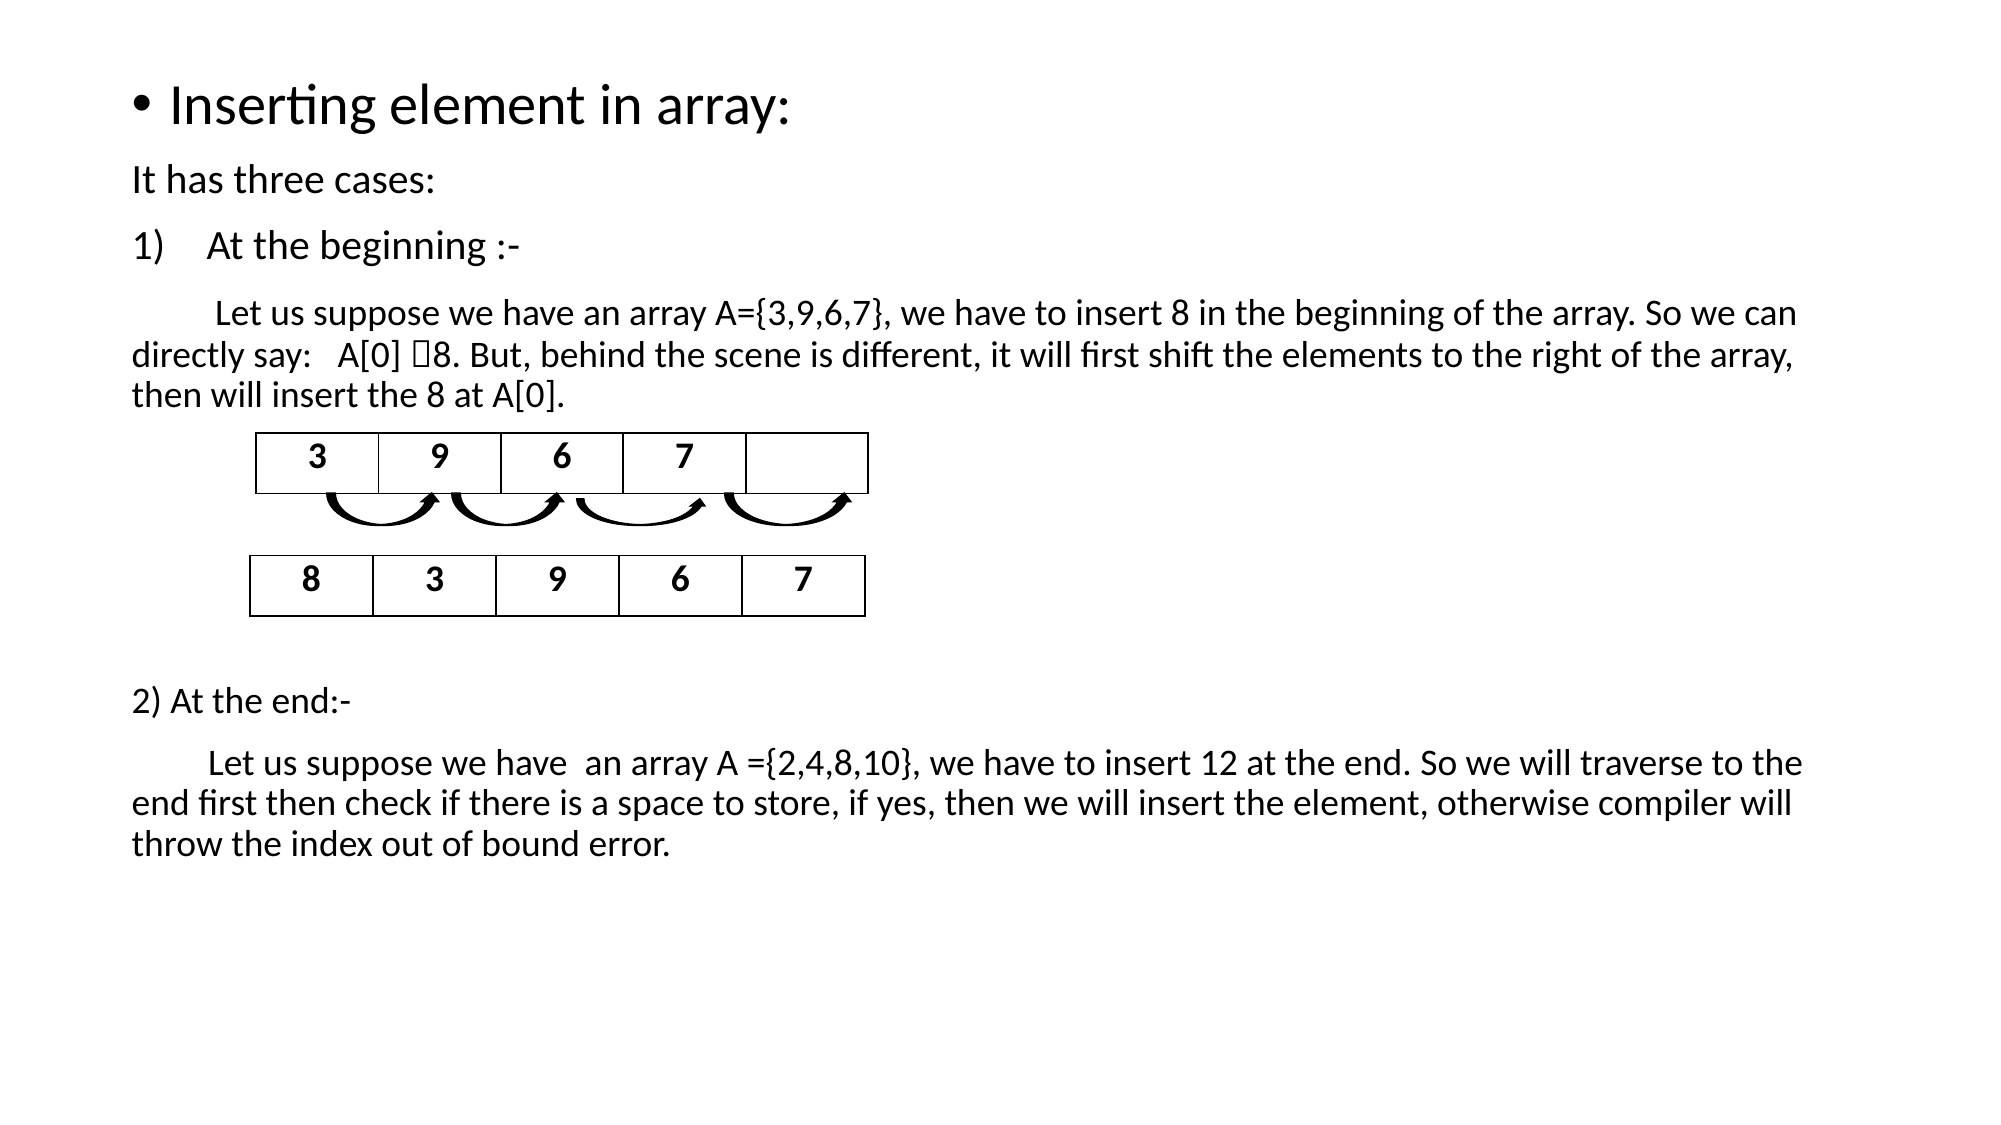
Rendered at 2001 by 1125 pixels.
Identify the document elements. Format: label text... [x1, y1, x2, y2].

table_header 7 [624, 434, 745, 493]
text_box [450, 491, 566, 527]
table_header 9 [379, 434, 500, 493]
table_header [747, 434, 867, 493]
table_header 9 [497, 556, 618, 615]
table_header 3 [257, 434, 378, 493]
table_header 7 [743, 556, 864, 615]
text_box [723, 491, 853, 527]
table_header 8 [251, 556, 372, 615]
text_box [325, 491, 441, 527]
text_box [575, 497, 707, 527]
table_header 3 [374, 556, 495, 615]
table_header 6 [620, 556, 741, 615]
table_header 6 [502, 434, 622, 493]
list Inserting element in array: It has three cases: At the beginning :- Let us suppose we have an array A={3,9,6,7}, we have to insert 8 in the beginning of the array. So we can directly say: A[0] 8. But, behind the scene is different, it will first shift the elements to the right of the array, then will insert the 8 at A[0]. 2) At the end:- Let us suppose we have an array A ={2,4,8,10}, we have to insert 12 at the end. So we will traverse to the end first then check if there is a space to store, if yes, then we will insert the element, otherwise compiler will throw the index out of bound error. [116, 66, 1863, 1014]
